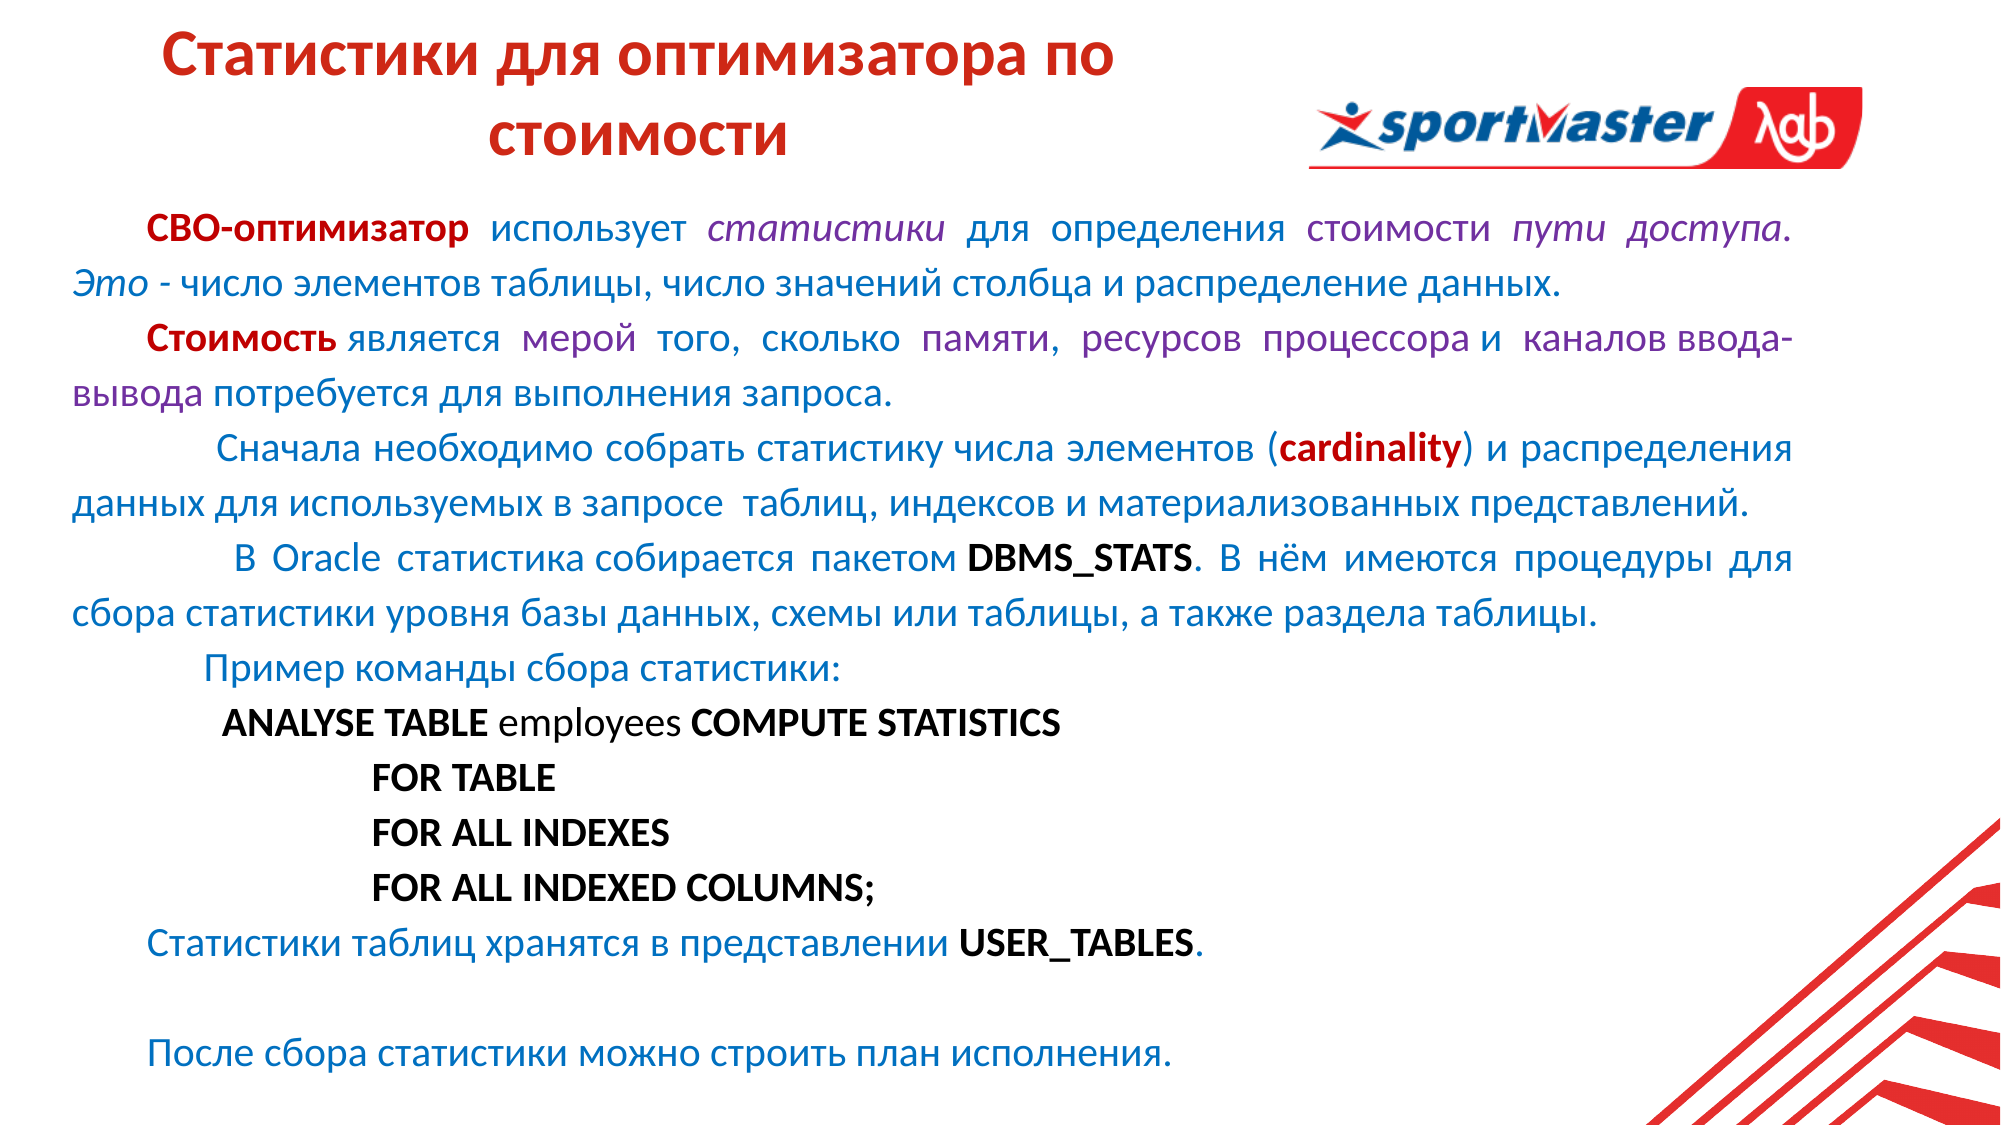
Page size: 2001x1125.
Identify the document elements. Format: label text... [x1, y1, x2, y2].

text_box CBO-оптимизатор использует статистики для определения стоимости пути доступа. Это - число элементов таблицы, число значений столбца и распределение данных. Стоимость является мерой того, сколько памяти, ресурсов процессора и каналов ввода-вывода потребуется для выполнения запроса. Сначала необходимо собрать статистику числа элементов (cardinality) и распределения данных для используемых в запросе таблиц, индексов и материализованных представлений. В Oracle cтатистика собирается пакетом DBMS_STATS. В нём имеются процедуры для сбора статистики уровня базы данных, схемы или таблицы, а также раздела таблицы. Пример команды сбора статистики: ANALYSE TABLE employees COMPUTE STATISTICS FOR TABLE FOR ALL INDEXES FOR ALL INDEXED COLUMNS; Cтатистики таблиц хранятся в представлении USER_TABLES. После сбора статистики можно строить план исполнения. [57, 187, 1808, 1082]
picture [1609, 808, 2001, 1125]
text_box Статистики для оптимизатора по стоимости [113, 1, 1166, 176]
